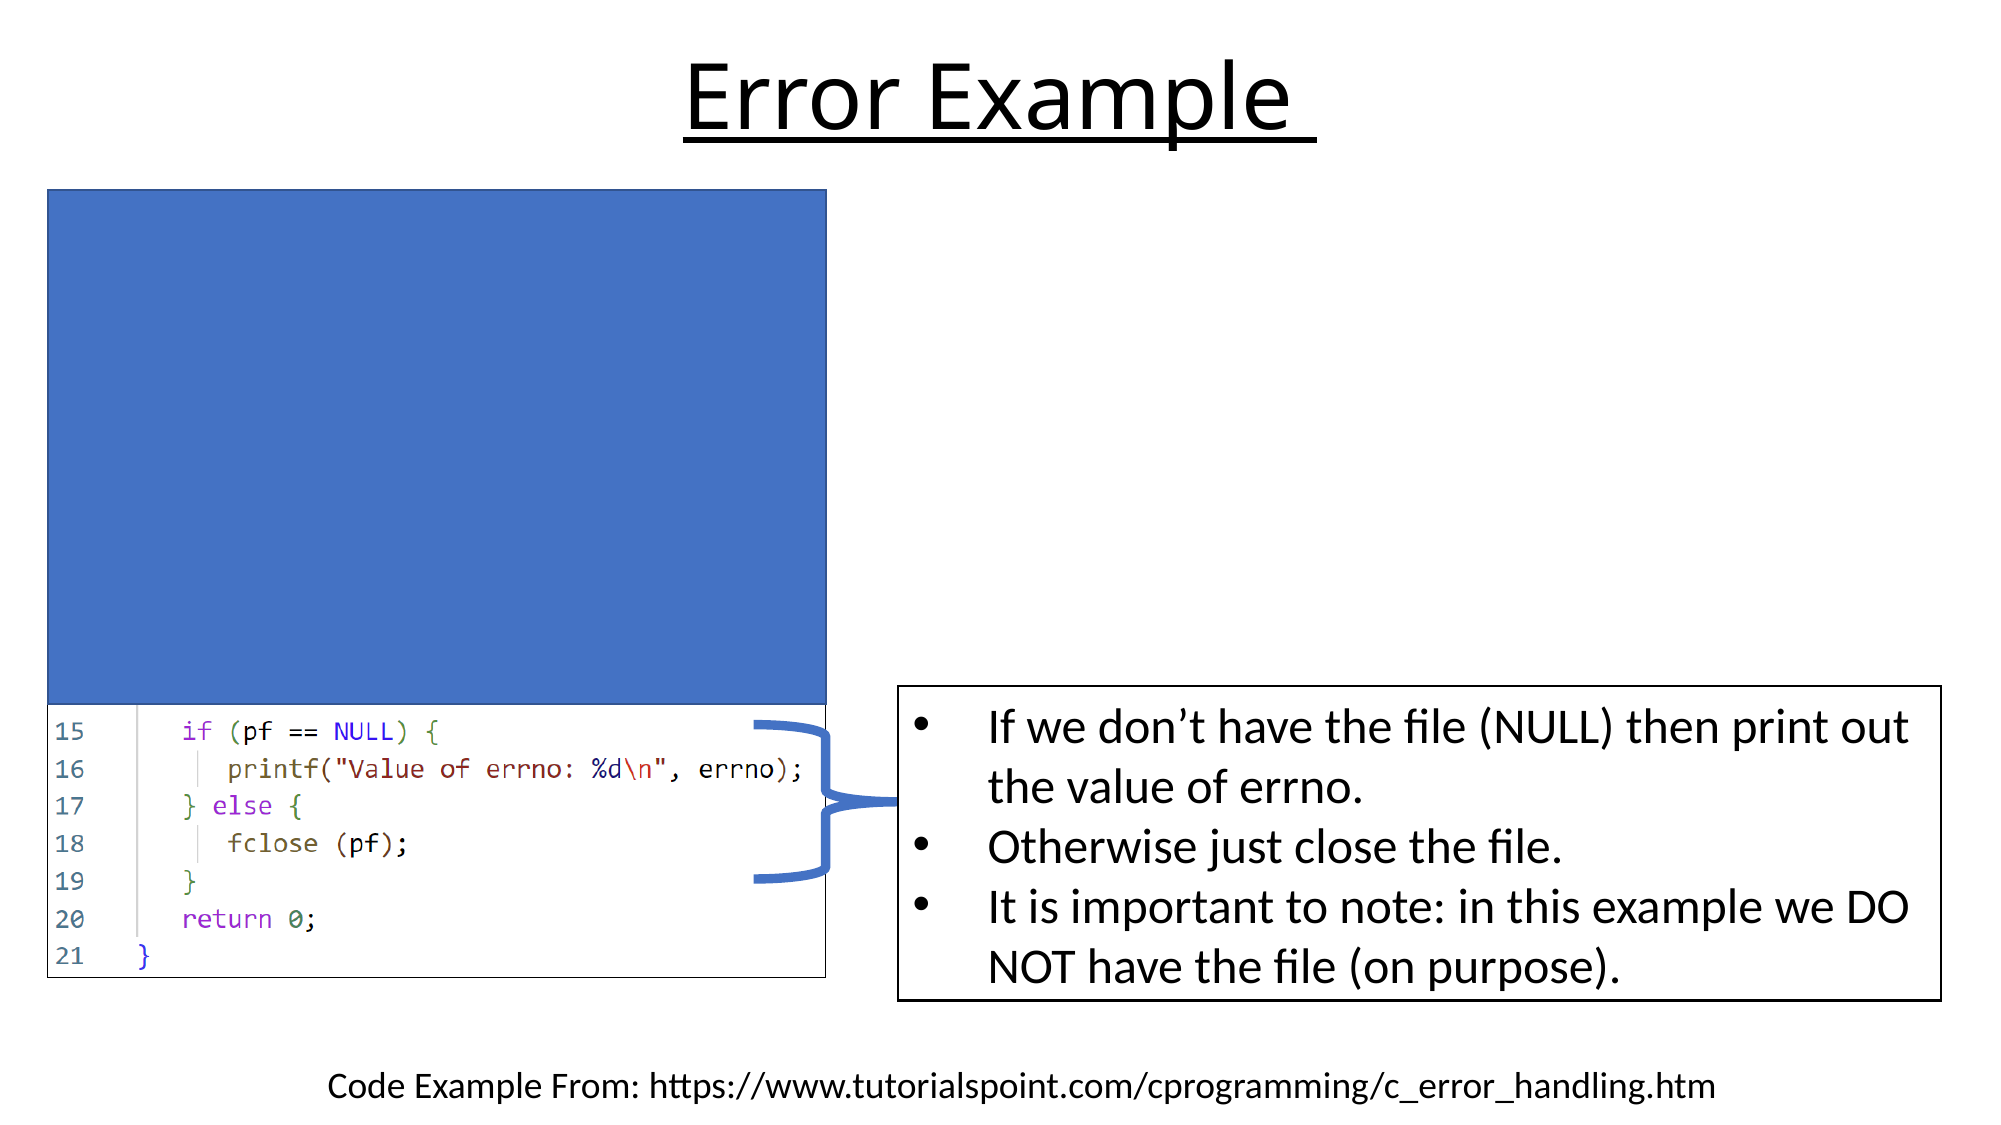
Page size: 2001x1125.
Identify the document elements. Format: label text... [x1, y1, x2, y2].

text_box Code Example From: https://www.tutorialspoint.com/cprogramming/c_error_handling.htm [199, 1053, 1847, 1114]
title Error Example [137, 10, 1863, 190]
text_box If we don’t have the file (NULL) then print out the value of errno. Otherwise just close the file. It is important to note: in this example we DO NOT have the file (on purpose). [897, 685, 1942, 1002]
picture [47, 189, 826, 978]
text_box [826, 736, 897, 868]
